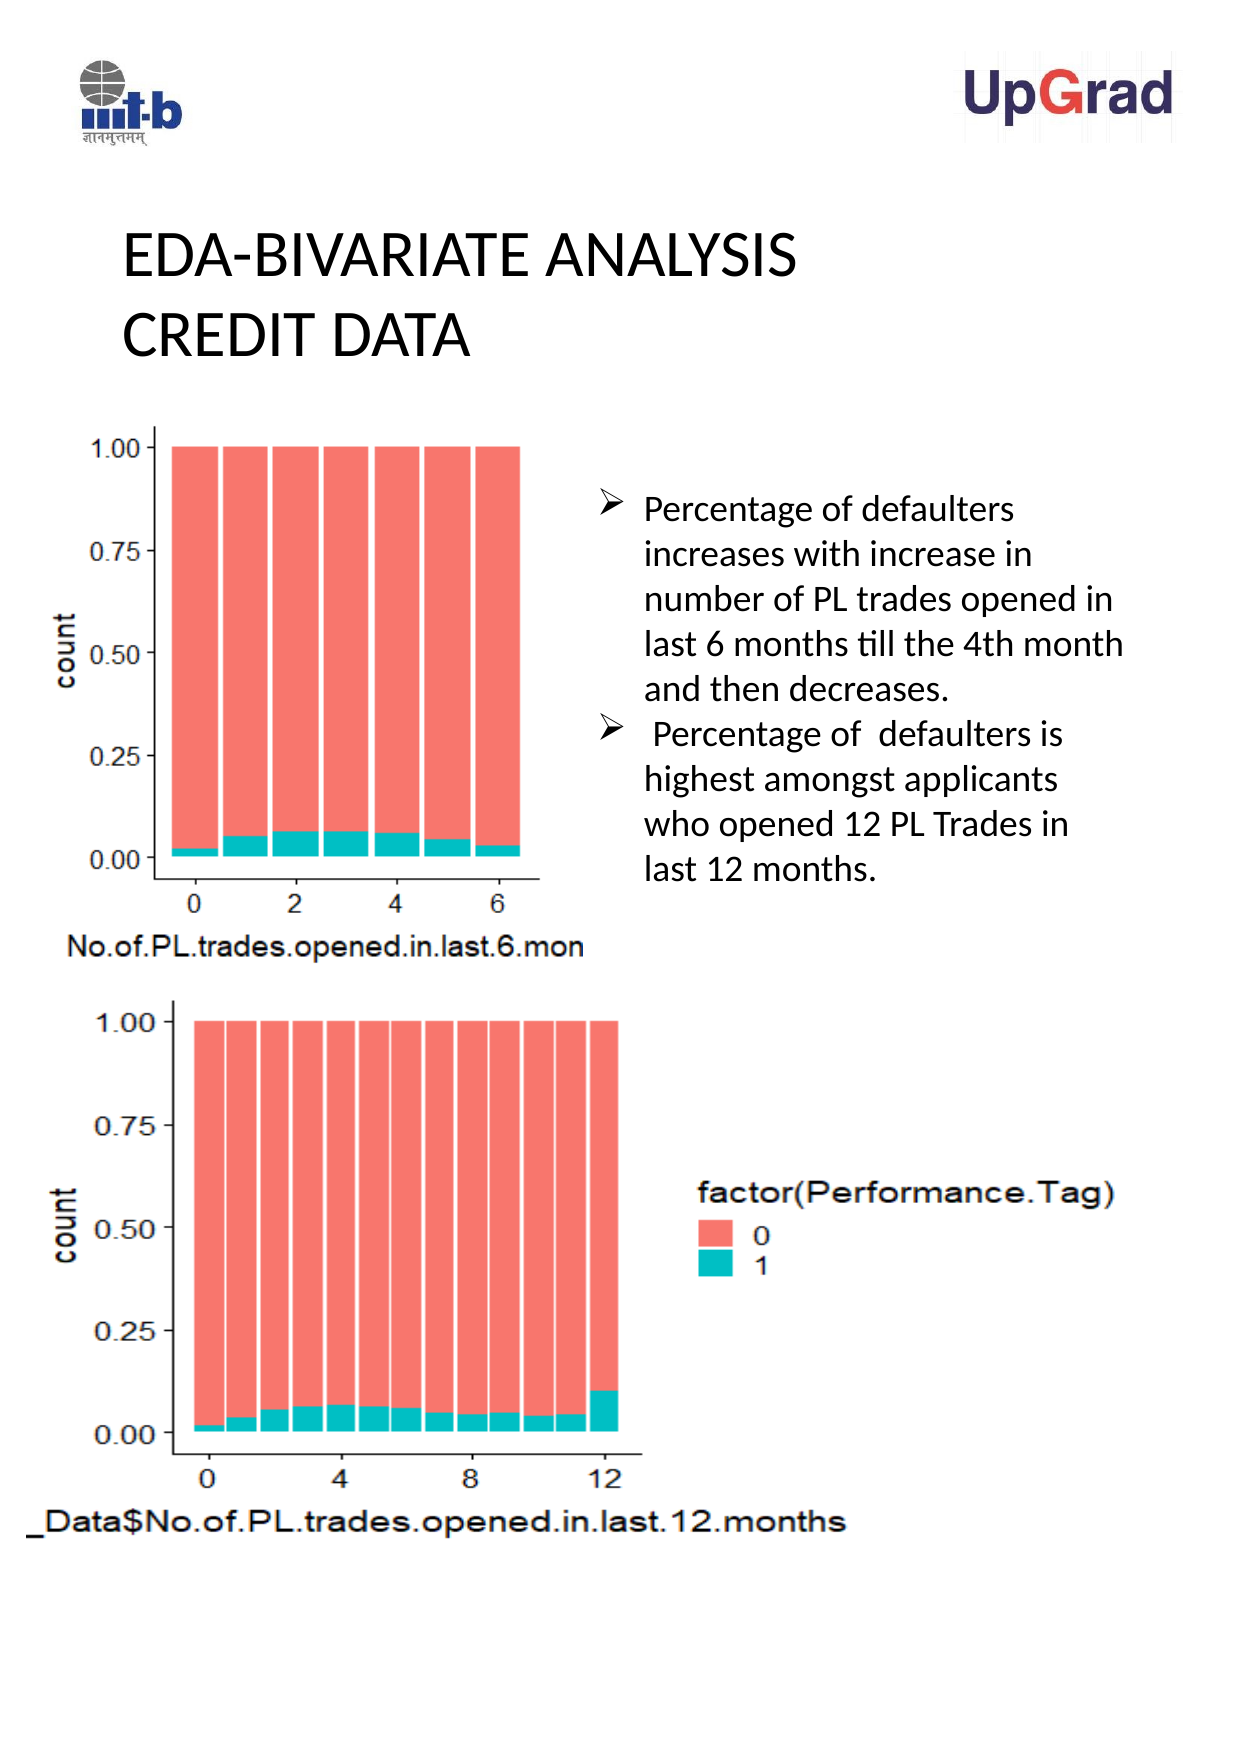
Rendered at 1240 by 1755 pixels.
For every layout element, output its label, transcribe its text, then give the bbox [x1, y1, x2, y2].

text_box EDA-BIVARIATE ANALYSIS CREDIT DATA [107, 202, 1133, 377]
picture [953, 51, 1183, 143]
picture [32, 414, 583, 975]
text_box Percentage of defaulters increases with increase in number of PL trades opened in last 6 months till the 4th month and then decreases. Percentage of defaulters is highest amongst applicants who opened 12 PL Trades in last 12 months. [588, 477, 1145, 897]
picture [71, 57, 193, 147]
picture [25, 993, 1139, 1554]
